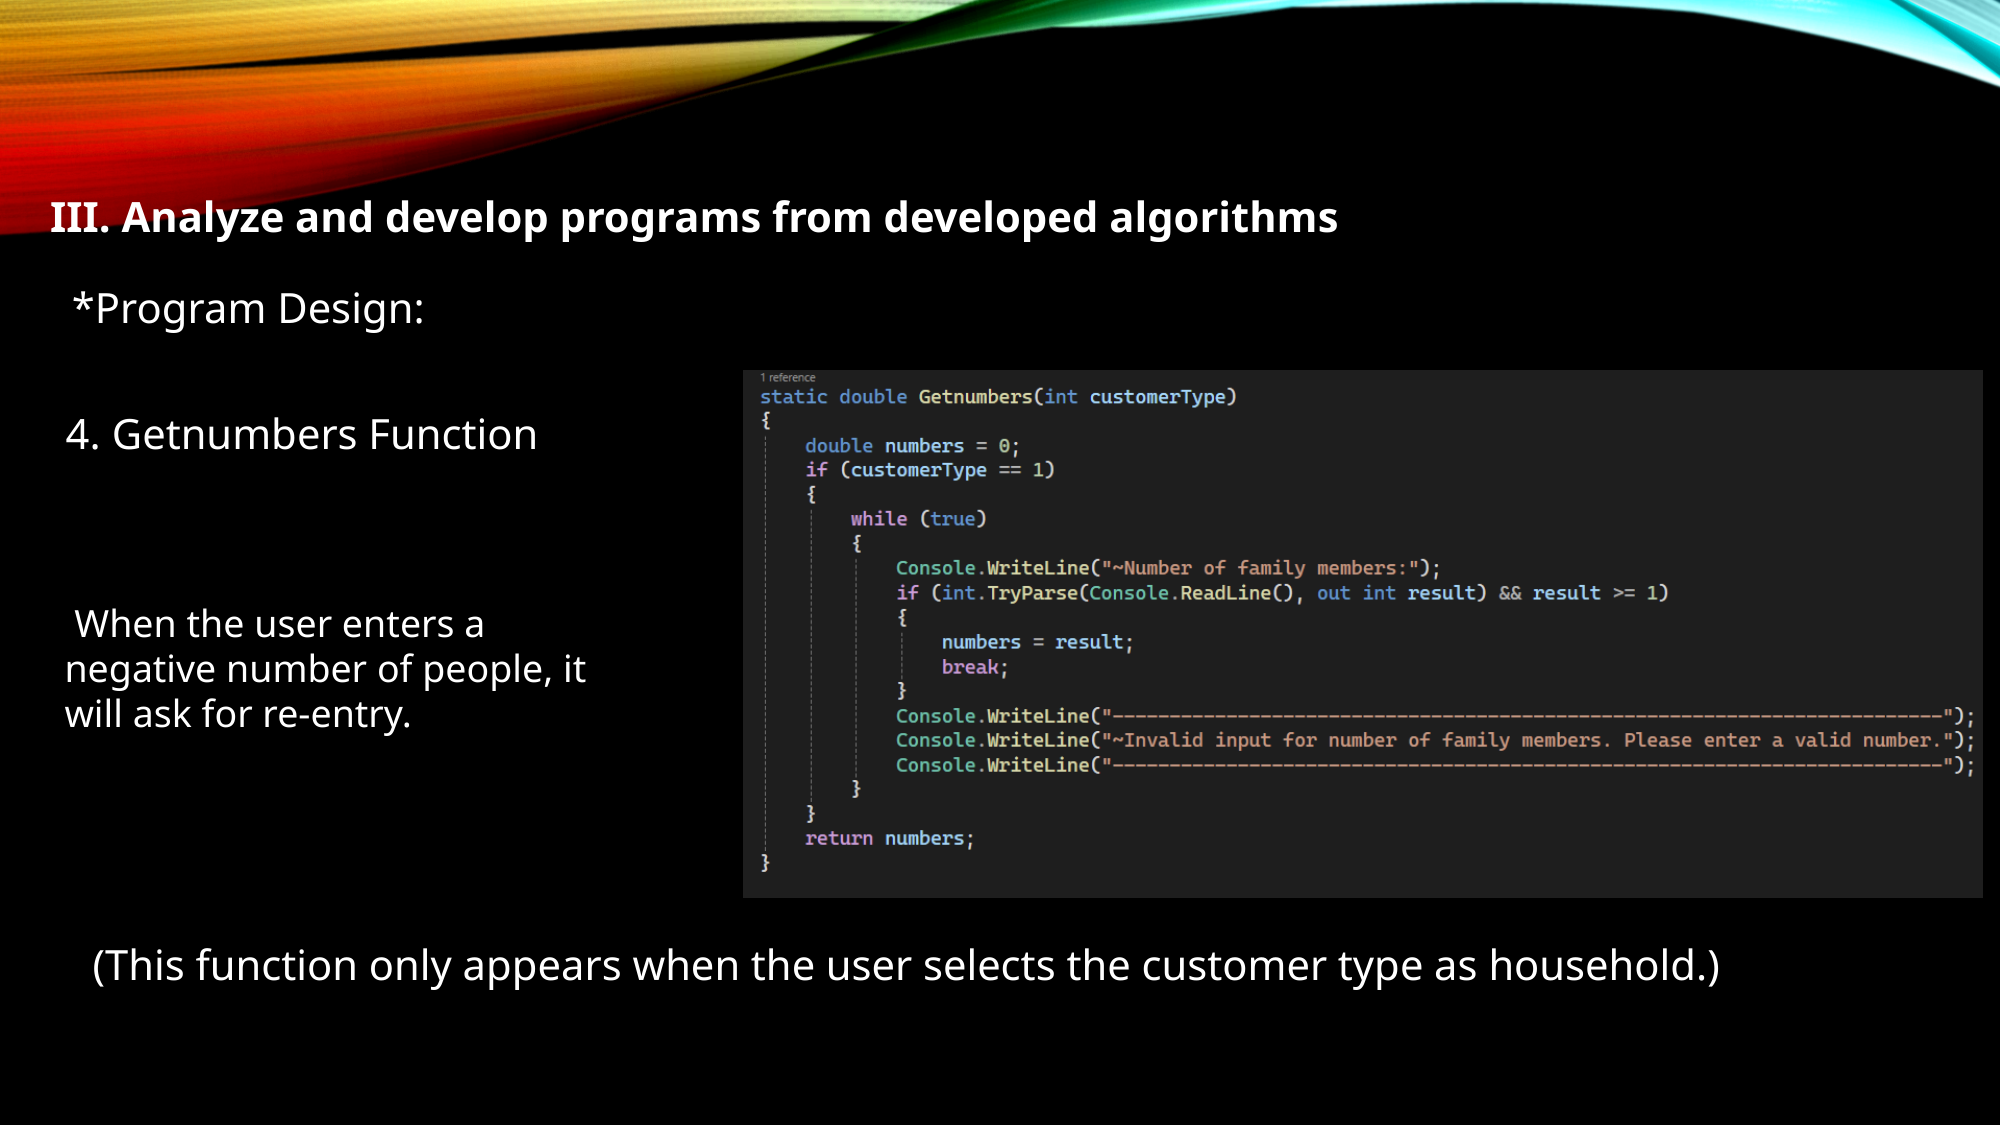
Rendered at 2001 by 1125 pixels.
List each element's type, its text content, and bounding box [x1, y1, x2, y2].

text_box III. Analyze and develop programs from developed algorithms [35, 183, 1354, 248]
text_box *Program Design: [57, 274, 440, 340]
picture [0, 0, 2000, 237]
text_box 4. Getnumbers Function [50, 400, 732, 466]
text_box When the user enters a negative number of people, it will ask for re-entry. [49, 593, 647, 743]
text_box (This function only appears when the user selects the customer type as household.) [78, 931, 1791, 997]
picture [743, 370, 1984, 899]
